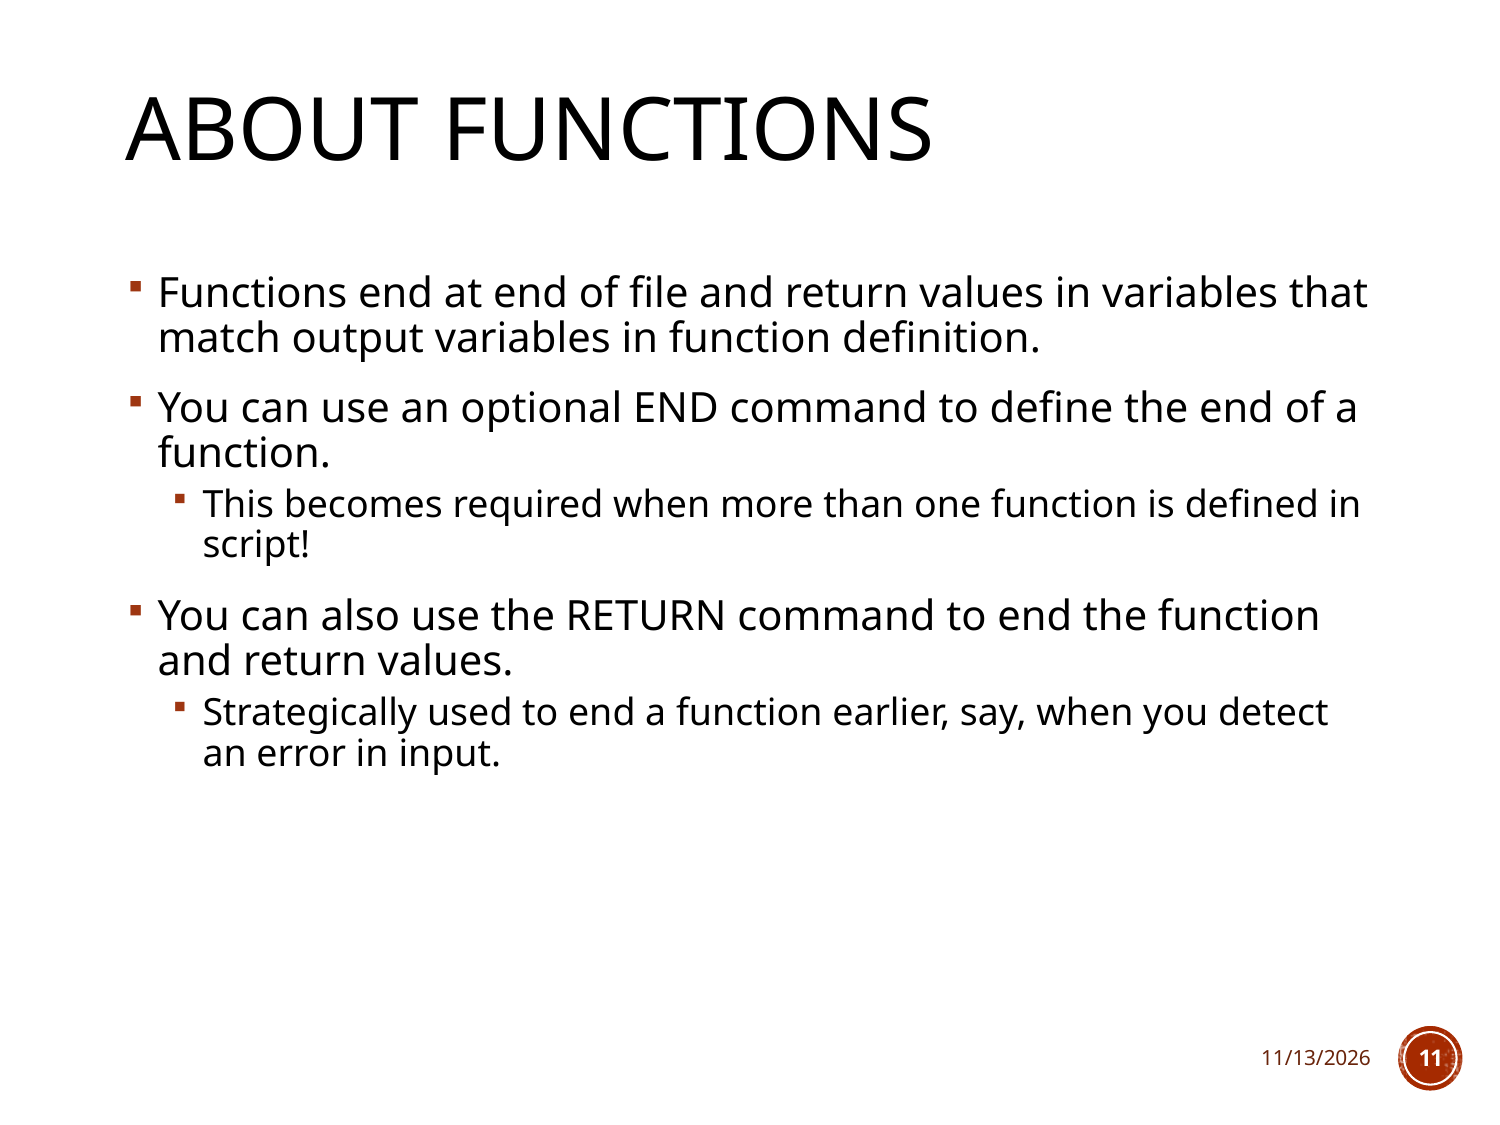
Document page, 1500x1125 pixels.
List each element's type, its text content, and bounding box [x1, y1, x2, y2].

list Functions end at end of file and return values in variables that match output variables in function definition. You can use an optional END command to define the end of a function. This becomes required when more than one function is defined in script! You can also use the RETURN command to end the function and return values. Strategically used to end a function earlier, say, when you detect an error in input. [112, 263, 1388, 1013]
slide_number 11 [1391, 1028, 1471, 1089]
title About functions [110, 0, 1386, 264]
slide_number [982, 1028, 1386, 1089]
